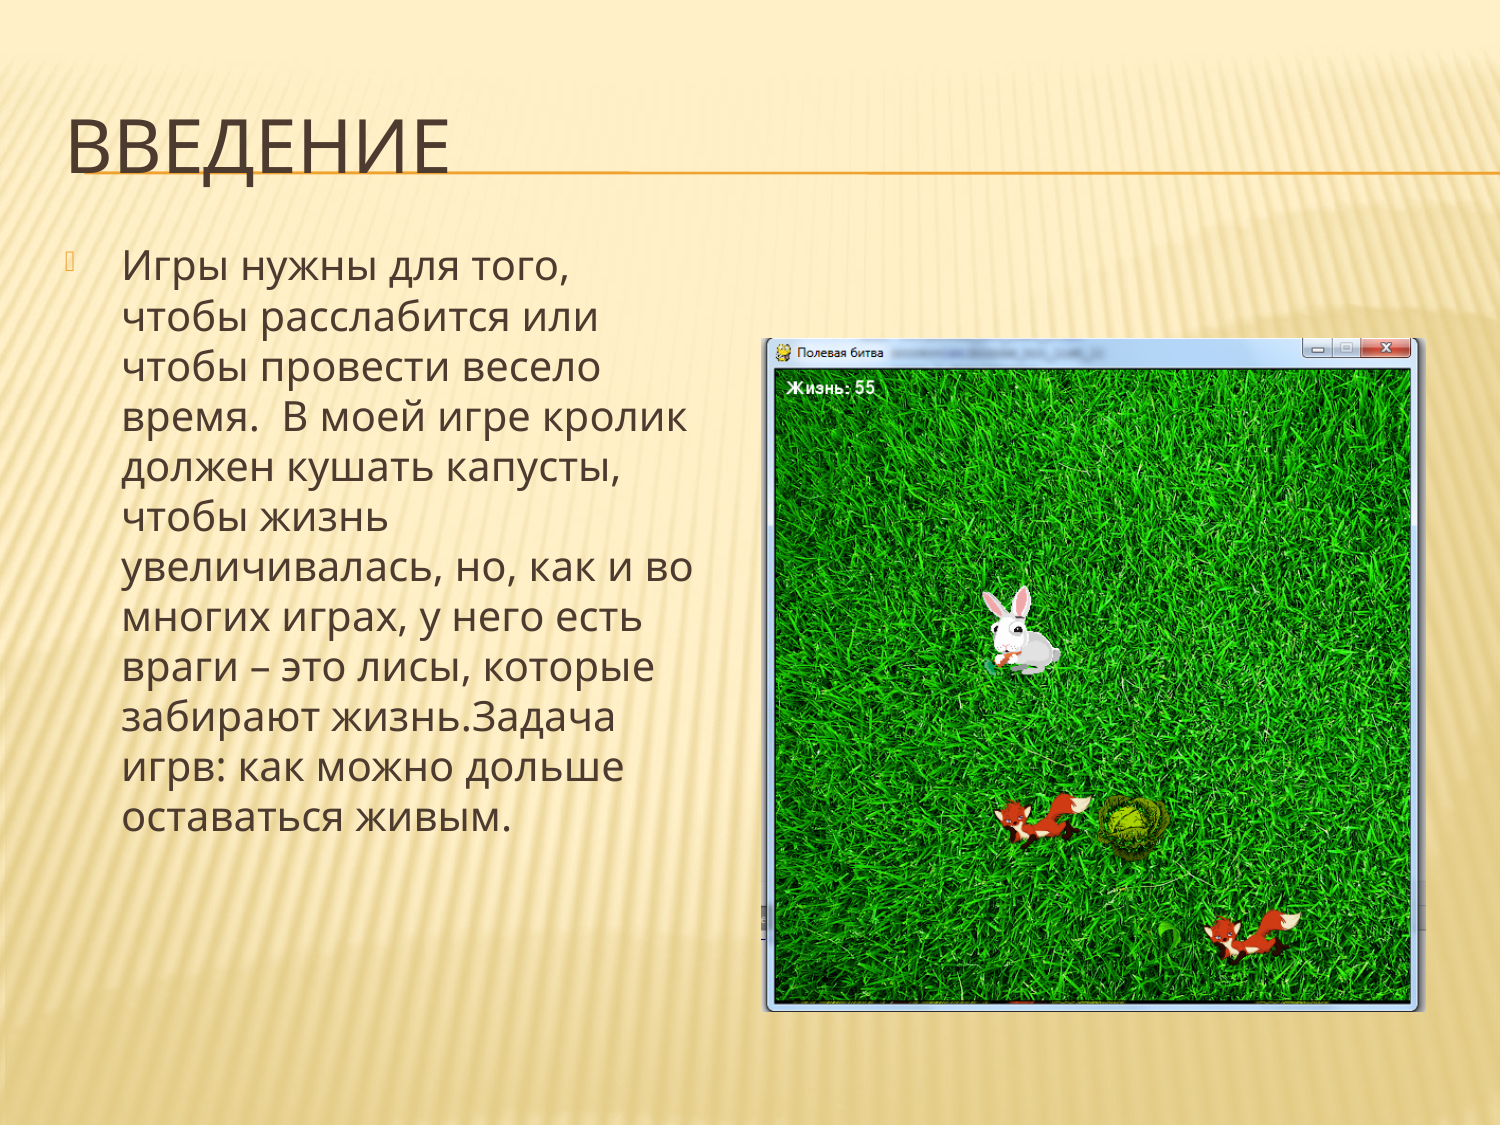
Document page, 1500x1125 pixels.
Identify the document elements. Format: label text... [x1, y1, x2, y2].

list Игры нужны для того, чтобы расслабится или чтобы провести весело время. В моей игре кролик должен кушать капусты, чтобы жизнь увеличивалась, но, как и во многих играх, у него есть враги – это лисы, которые забирают жизнь.Задача игрв: как можно дольше оставаться живым. [50, 231, 715, 998]
picture [761, 337, 1426, 1012]
title Введение [50, 75, 1475, 213]
